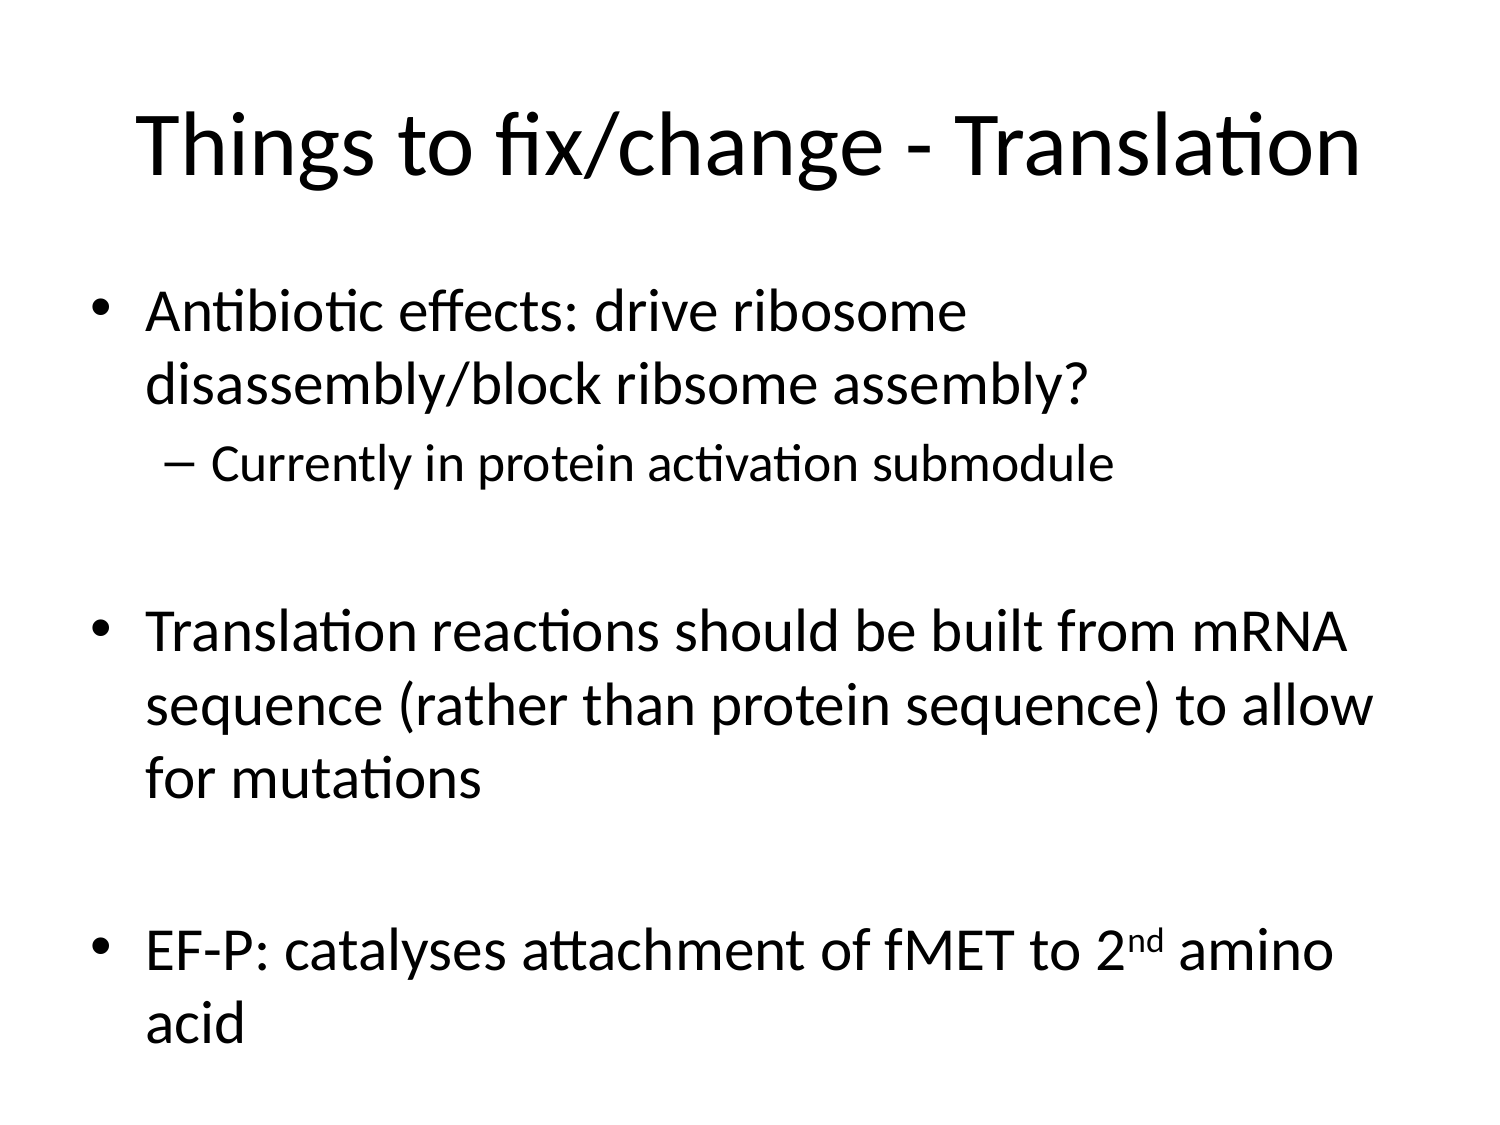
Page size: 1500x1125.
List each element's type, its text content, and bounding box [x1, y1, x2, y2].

title Things to fix/change - Translation [75, 45, 1425, 233]
list Antibiotic effects: drive ribosome disassembly/block ribsome assembly? Currently in protein activation submodule Translation reactions should be built from mRNA sequence (rather than protein sequence) to allow for mutations EF-P: catalyses attachment of fMET to 2nd amino acid [75, 262, 1425, 1071]
